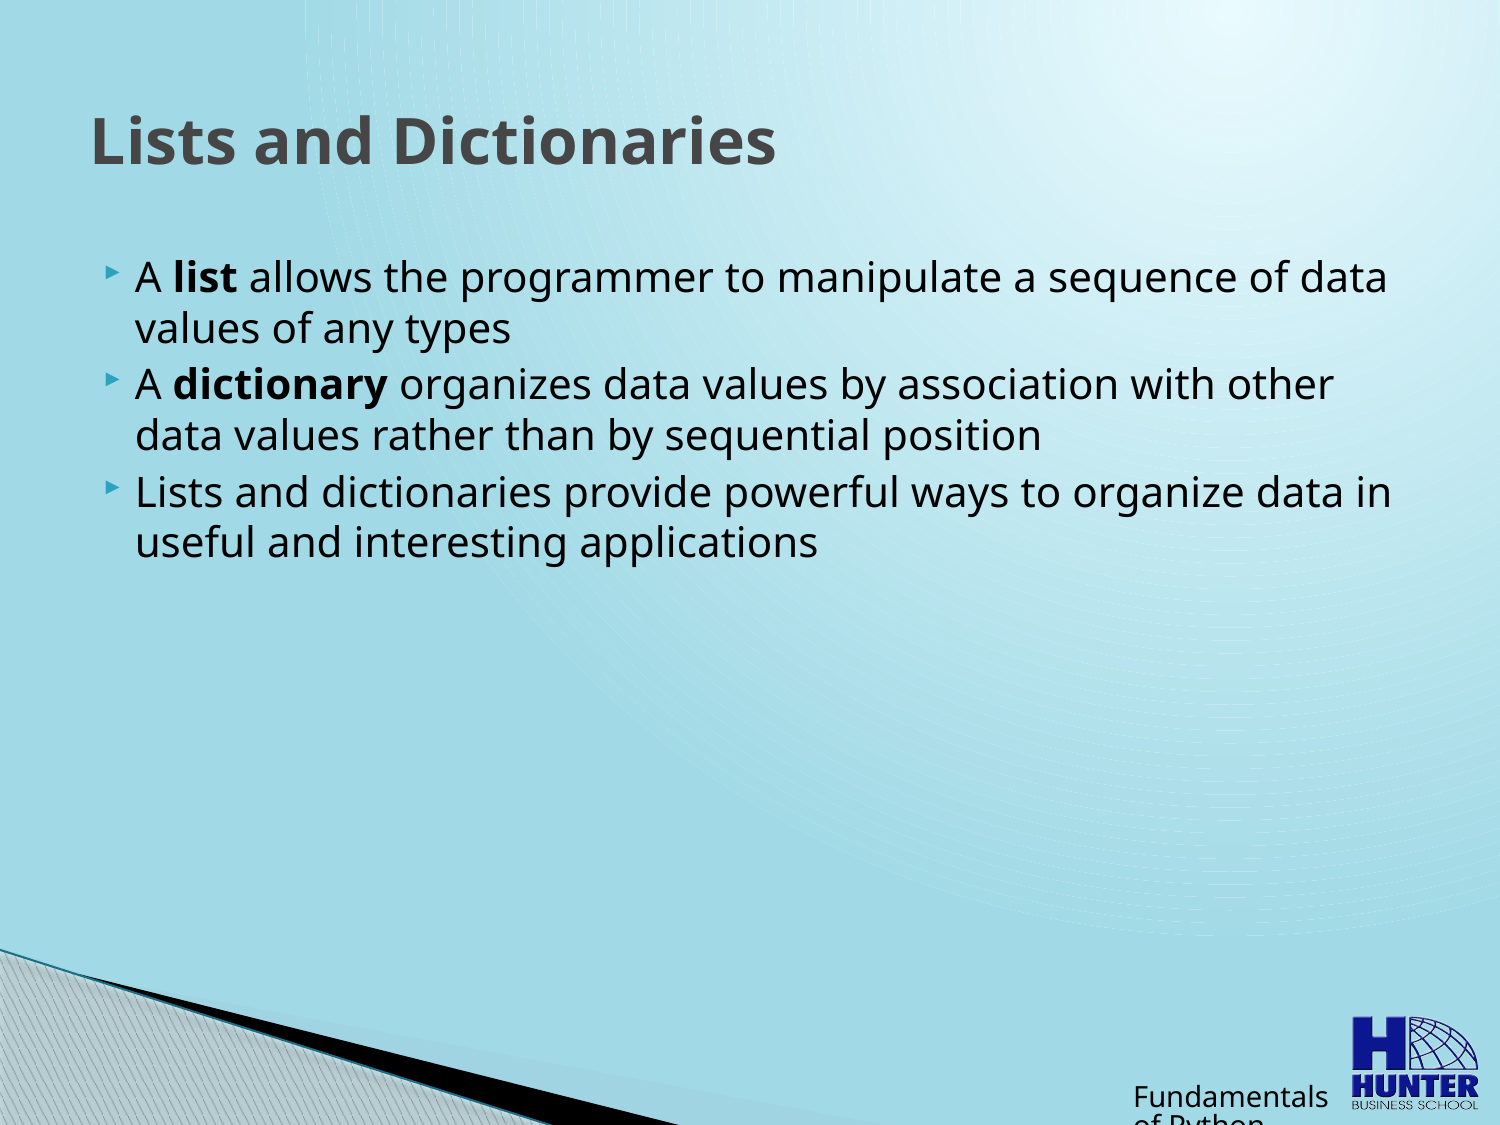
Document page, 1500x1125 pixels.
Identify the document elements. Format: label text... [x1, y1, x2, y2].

title Lists and Dictionaries [75, 45, 1425, 233]
footer Fundamentals of Python [1118, 1065, 1352, 1125]
picture [1352, 1016, 1479, 1111]
list A list allows the programmer to manipulate a sequence of data values of any types A dictionary organizes data values by association with other data values rather than by sequential position Lists and dictionaries provide powerful ways to organize data in useful and interesting applications [75, 243, 1425, 986]
